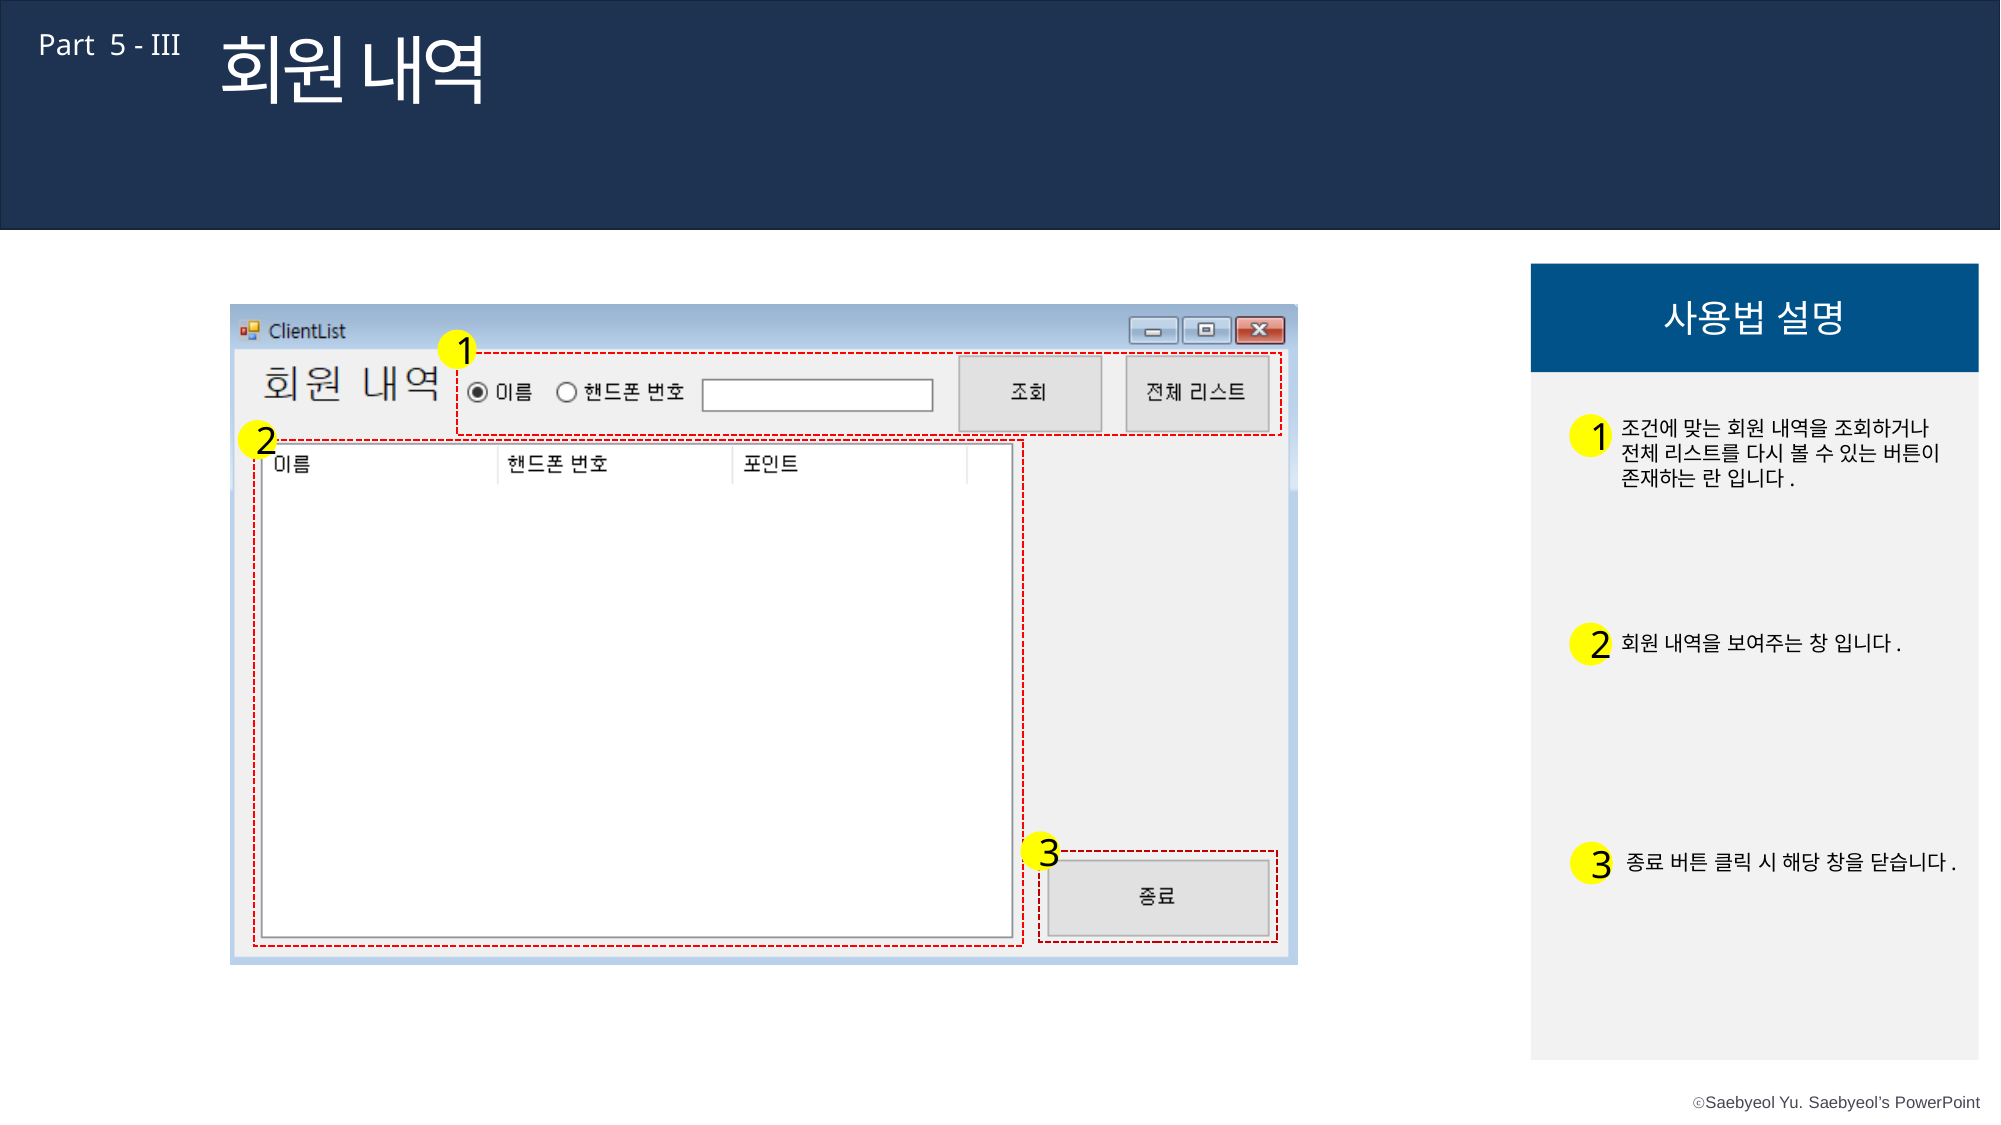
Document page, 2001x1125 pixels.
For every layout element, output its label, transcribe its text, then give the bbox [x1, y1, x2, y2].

picture [229, 304, 1298, 965]
text_box 2 [1569, 622, 1606, 666]
text_box [1530, 373, 1980, 1061]
text_box Part 5 - III [23, 19, 197, 69]
text_box 회원 내역을 보여주는 창 입니다. [1606, 623, 1964, 664]
text_box 회원 내역 [150, 16, 506, 122]
text_box 사용법 설명 [1530, 262, 1980, 373]
text_box 종료 버튼 클릭 시 해당 창을 닫습니다. [1611, 842, 1970, 883]
text_box [0, 0, 2000, 230]
text_box 3 [1570, 841, 1611, 885]
text_box 1 [1569, 414, 1606, 458]
text_box 조건에 맞는 회원 내역을 조회하거나 전체 리스트를 다시 볼 수 있는 버튼이 존재하는 란 입니다. [1606, 408, 1964, 499]
